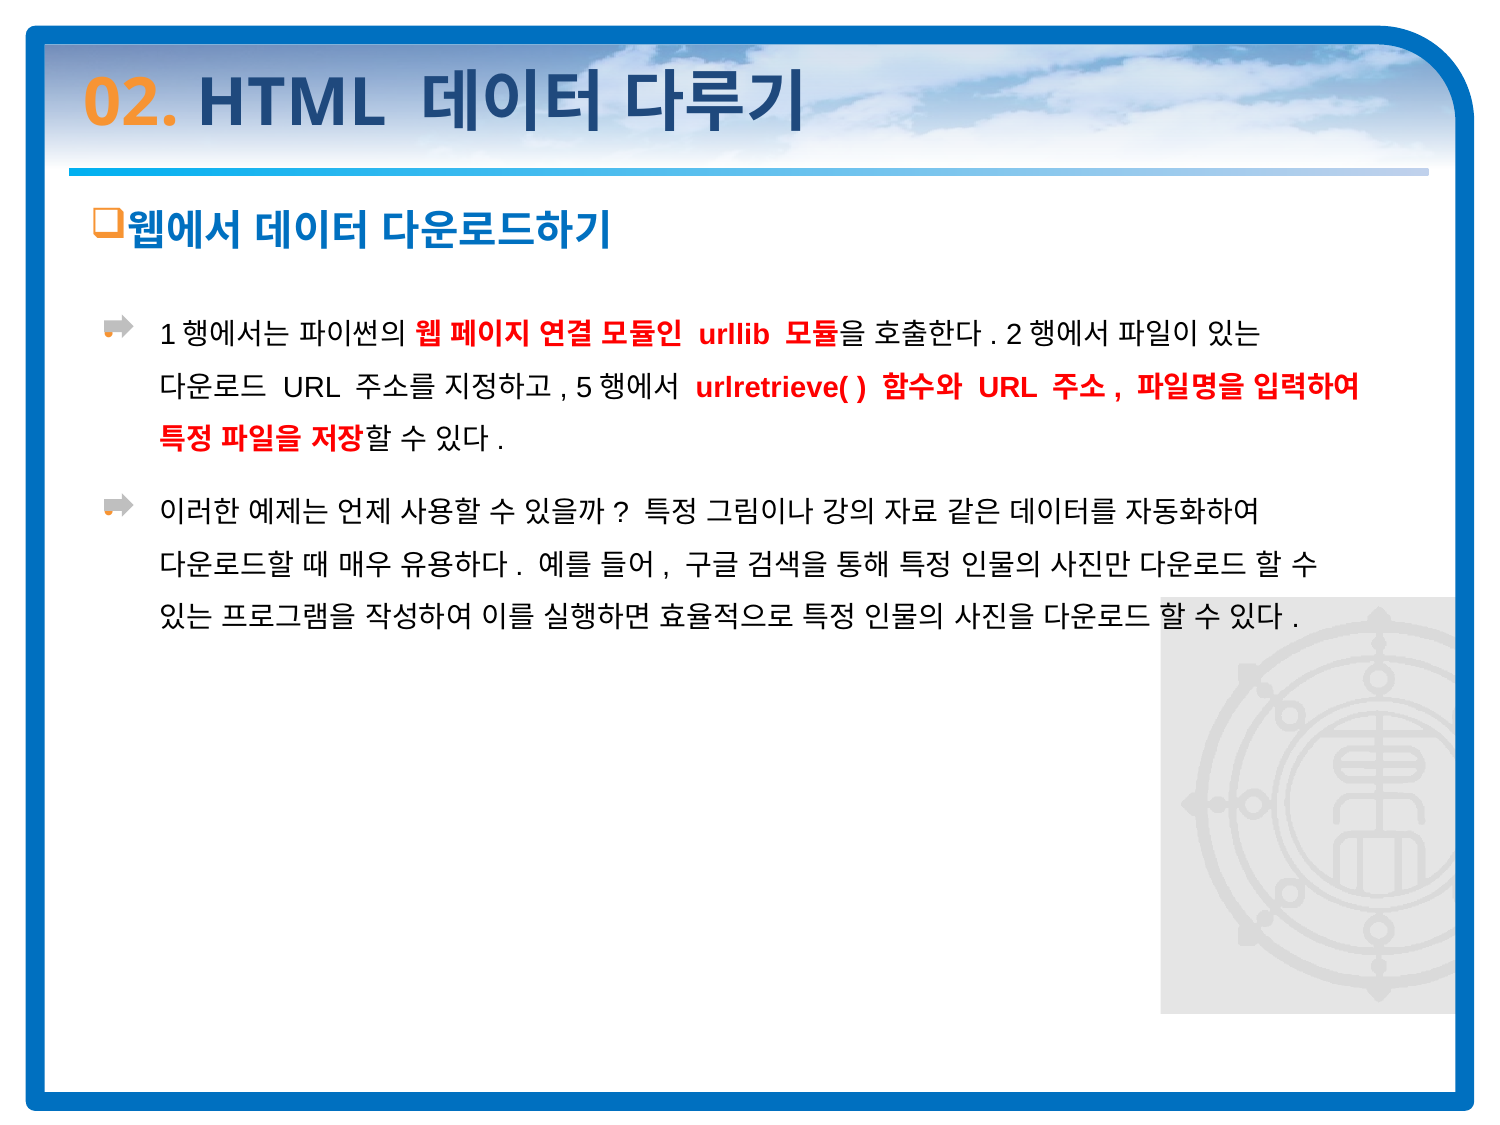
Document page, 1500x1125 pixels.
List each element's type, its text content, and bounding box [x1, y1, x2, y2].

text_box [101, 312, 136, 340]
text_box 1행에서는 파이썬의 웹 페이지 연결 모듈인 urllib 모듈을 호출한다. 2행에서 파일이 있는 다운로드 URL 주소를 지정하고, 5행에서 urlretrieve( ) 함수와 URL 주소, 파일명을 입력하여 특정 파일을 저장할 수 있다. 이러한 예제는 언제 사용할 수 있을까? 특정 그림이나 강의 자료 같은 데이터를 자동화하여 다운로드할 때 매우 유용하다. 예를 들어, 구글 검색을 통해 특정 인물의 사진만 다운로드 할 수 있는 프로그램을 작성하여 이를 실행하면 효율적으로 특정 인물의 사진을 다운로드 할 수 있다. [88, 290, 1388, 480]
list 웹에서 데이터 다운로드하기 [75, 195, 1425, 1005]
text_box [101, 491, 136, 519]
title 02. HTML 데이터 다루기 [68, 35, 1419, 163]
